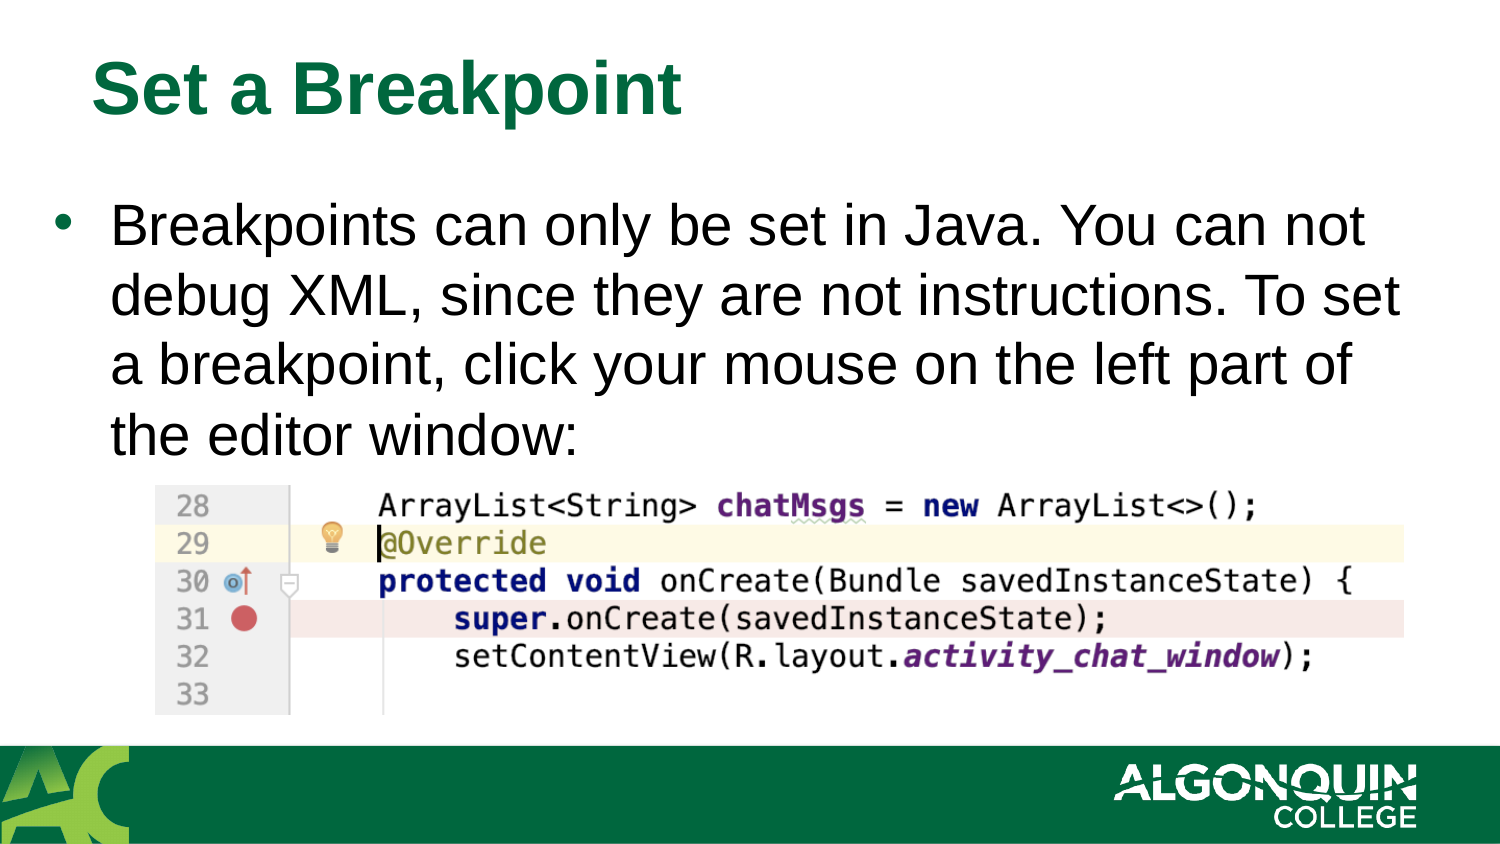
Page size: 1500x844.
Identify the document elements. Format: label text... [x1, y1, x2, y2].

picture [1, 746, 129, 844]
title Set a Breakpoint [76, 31, 1424, 178]
picture [155, 484, 1404, 715]
list Breakpoints can only be set in Java. You can not debug XML, since they are not instructions. To set a breakpoint, click your mouse on the left part of the editor window: [38, 178, 1464, 715]
